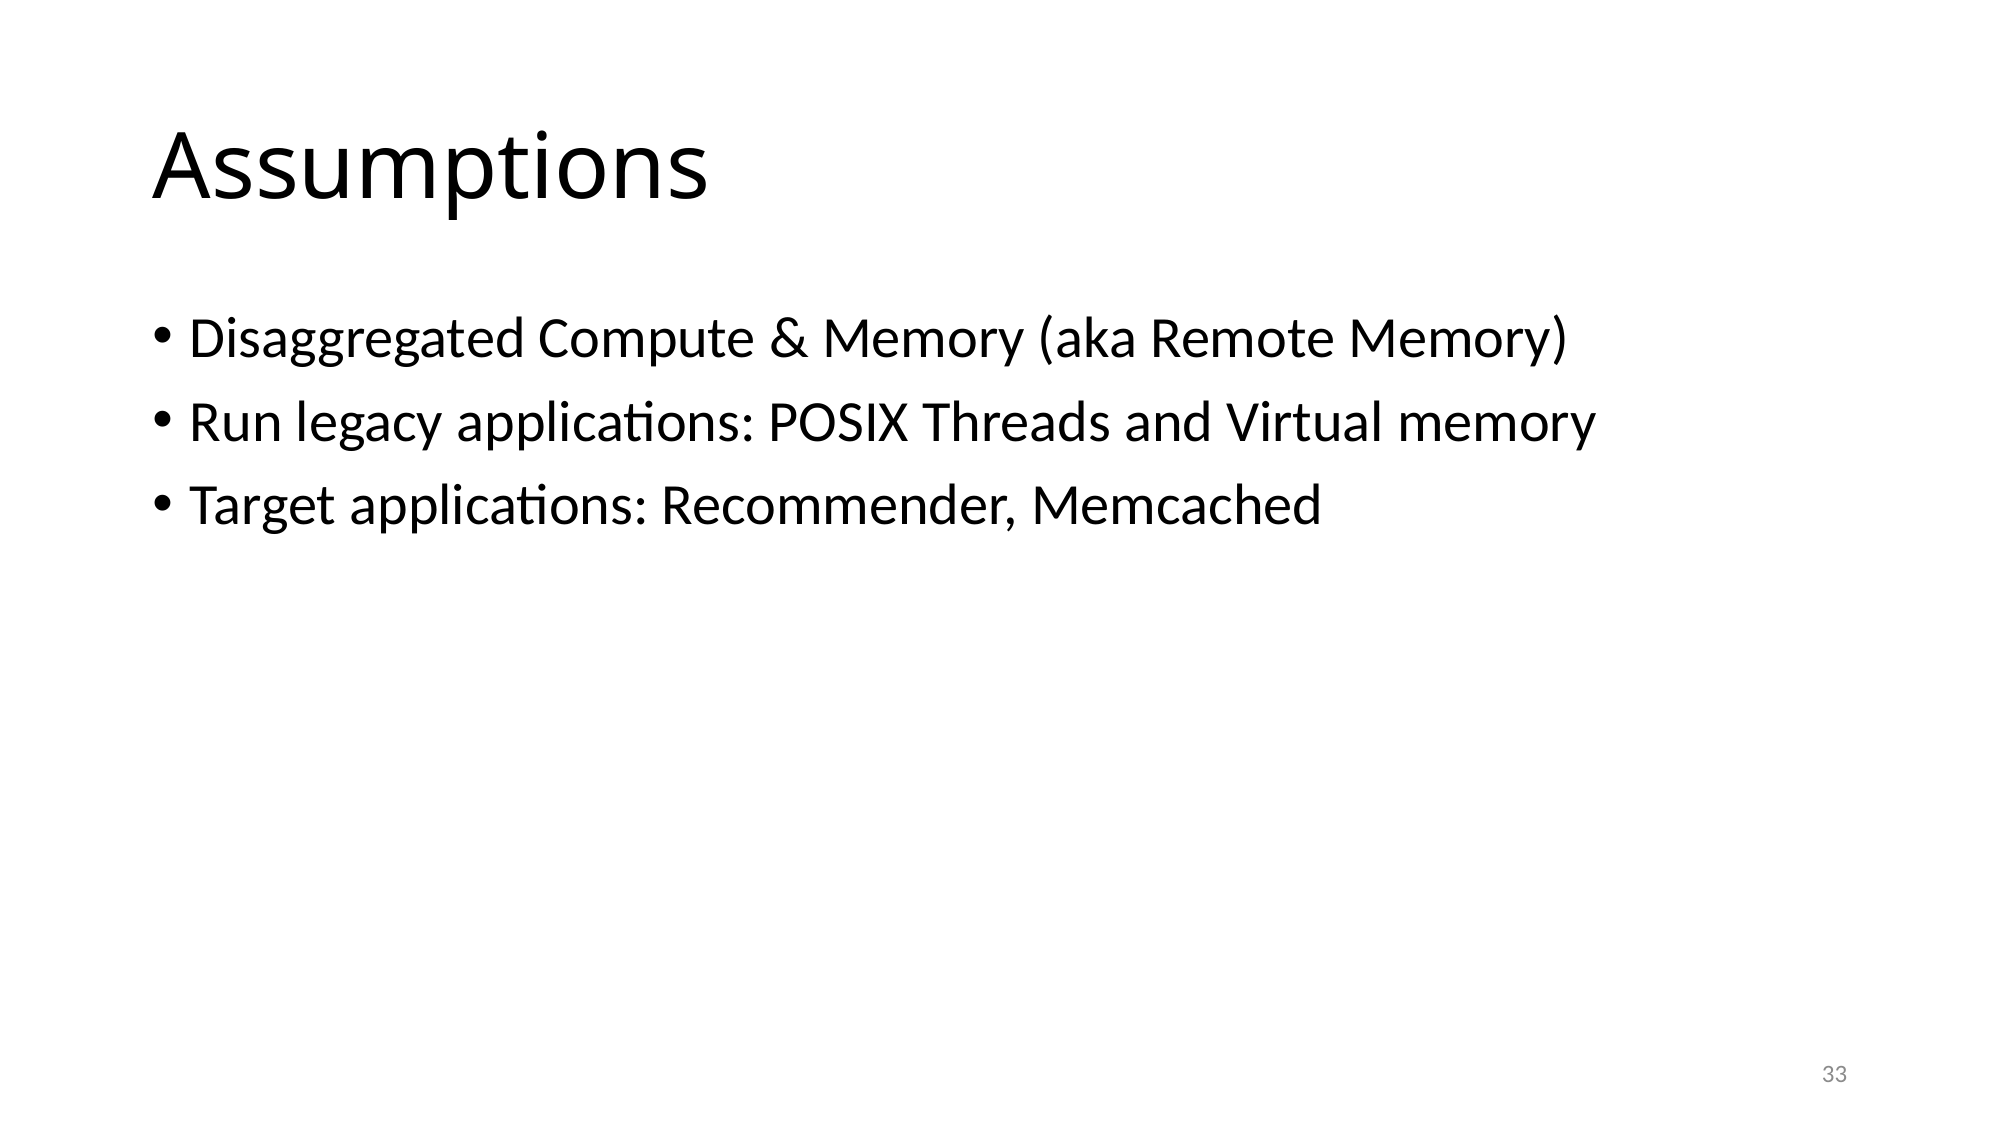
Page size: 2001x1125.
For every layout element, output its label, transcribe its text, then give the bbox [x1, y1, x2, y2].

list Disaggregated Compute & Memory (aka Remote Memory) Run legacy applications: POSIX Threads and Virtual memory Target applications: Recommender, Memcached [137, 299, 1704, 1043]
slide_number 33 [1412, 1042, 1863, 1103]
title Assumptions [137, 59, 1863, 278]
